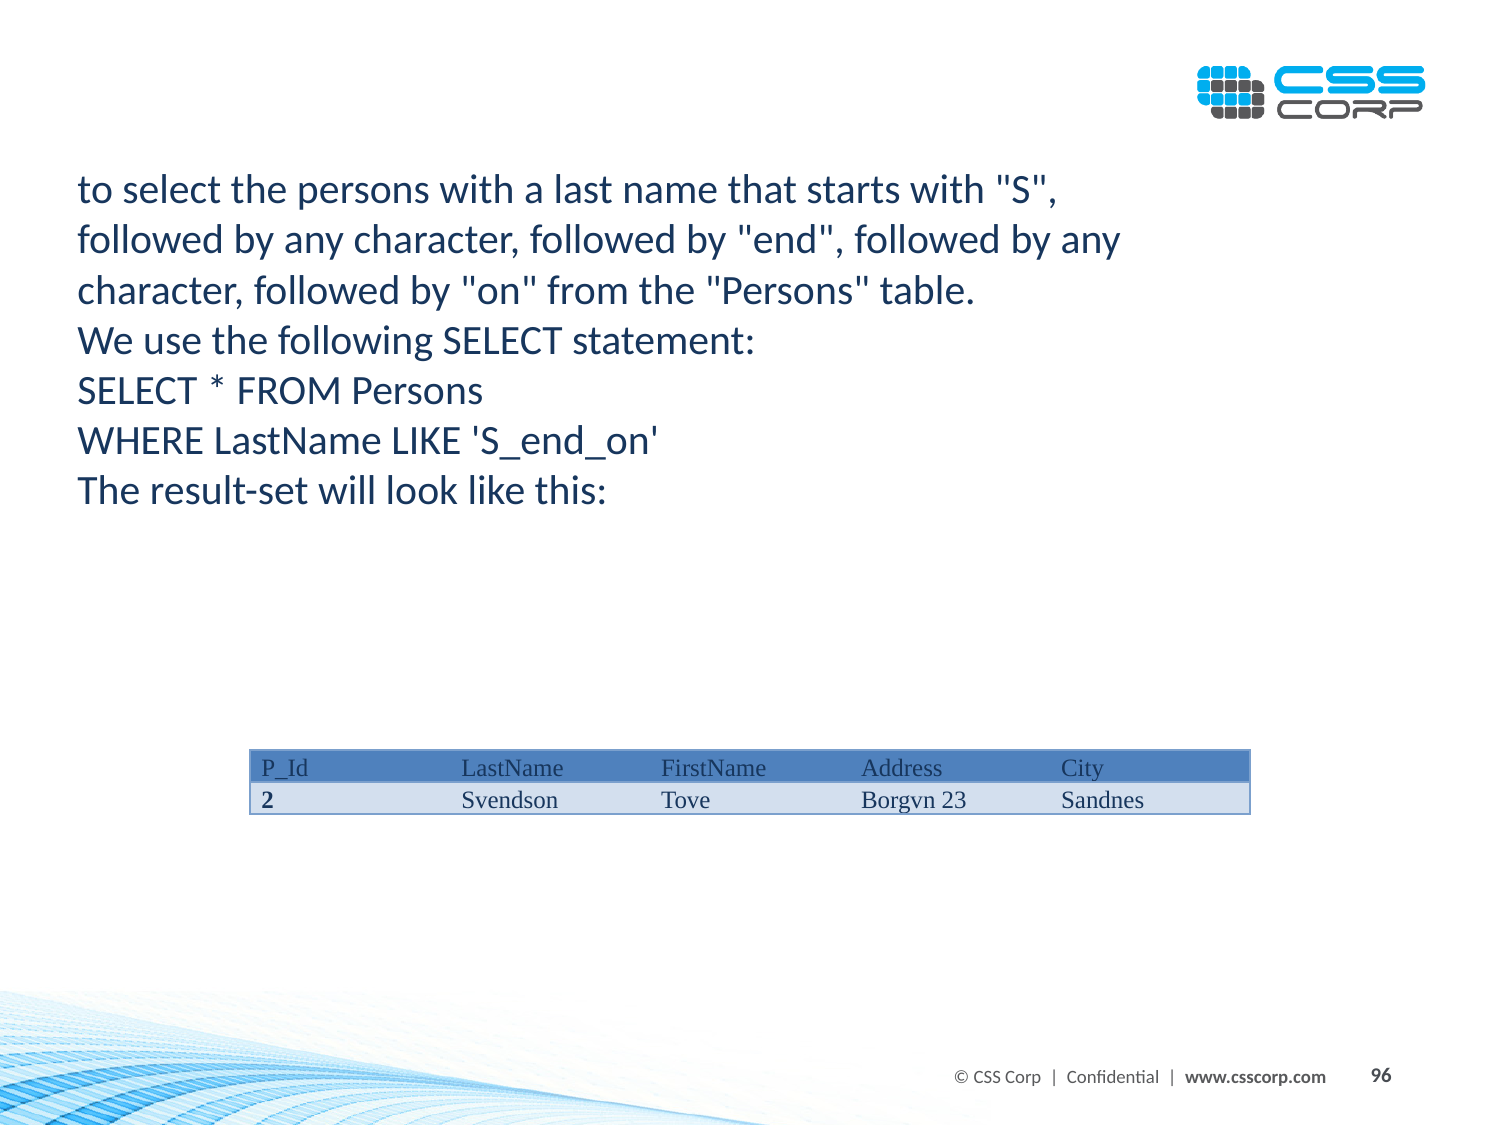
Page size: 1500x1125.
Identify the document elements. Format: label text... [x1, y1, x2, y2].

text_box to select the persons with a last name that starts with "S", followed by any character, followed by "end", followed by any character, followed by "on" from the "Persons" table. We use the following SELECT statement: SELECT * FROM Persons WHERE LastName LIKE 'S_end_on' The result-set will look like this: [62, 154, 1213, 520]
table_header P_Id [251, 751, 450, 781]
table_header Address [850, 751, 1050, 781]
table_cell Borgvn 23 [850, 783, 1050, 813]
table_cell Svendson [450, 783, 650, 813]
table_header LastName [450, 751, 650, 781]
table_cell 2 [251, 783, 450, 813]
table_header City [1050, 751, 1249, 781]
picture [0, 987, 991, 1125]
table_cell Sandnes [1050, 783, 1249, 813]
picture [1197, 66, 1428, 119]
table_cell Tove [650, 783, 850, 813]
table_header FirstName [650, 751, 850, 781]
